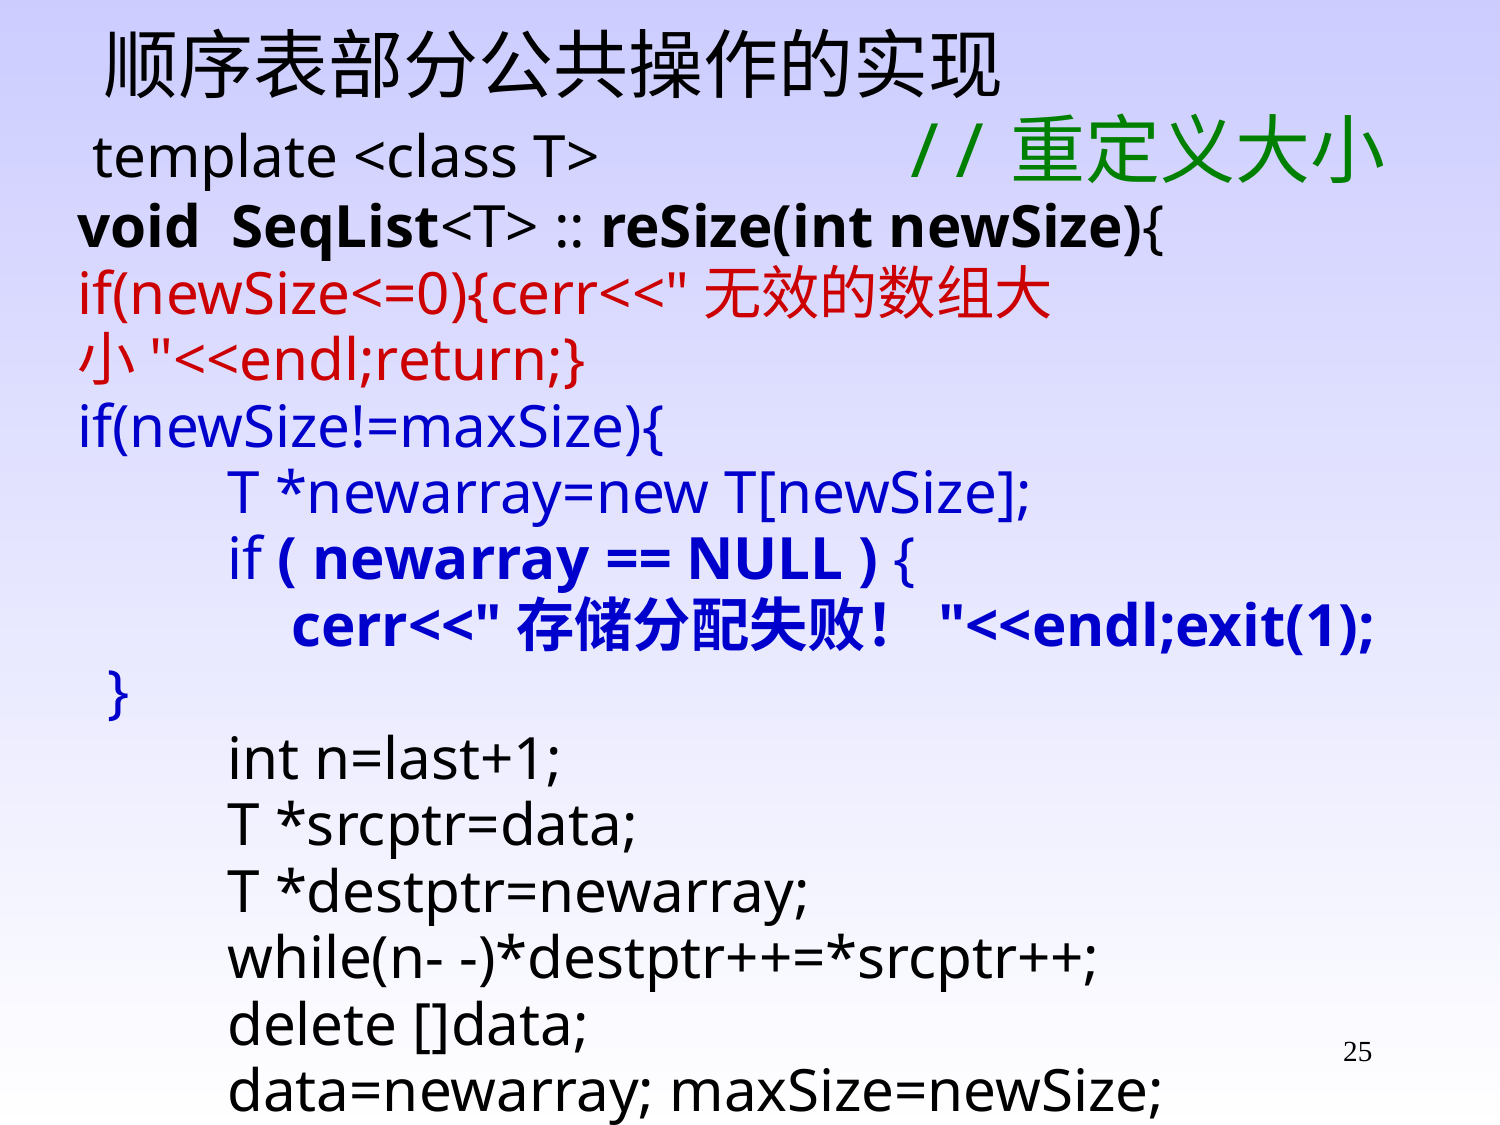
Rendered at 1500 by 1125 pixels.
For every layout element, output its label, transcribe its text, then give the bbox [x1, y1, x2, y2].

list template <class T> //重定义大小 void SeqList<T> :: reSize(int newSize){ if(newSize<=0){cerr<<"无效的数组大小"<<endl;return;} if(newSize!=maxSize){ T *newarray=new T[newSize]; if ( newarray == NULL ) { cerr<<"存储分配失败！"<<endl;exit(1); } int n=last+1; T *srcptr=data; T *destptr=newarray; while(n- -)*destptr++=*srcptr++; delete []data; data=newarray; maxSize=newSize; } } [62, 101, 1500, 1125]
text_box [1074, 1024, 1388, 1100]
title 顺序表部分公共操作的实现 [88, 0, 1314, 101]
